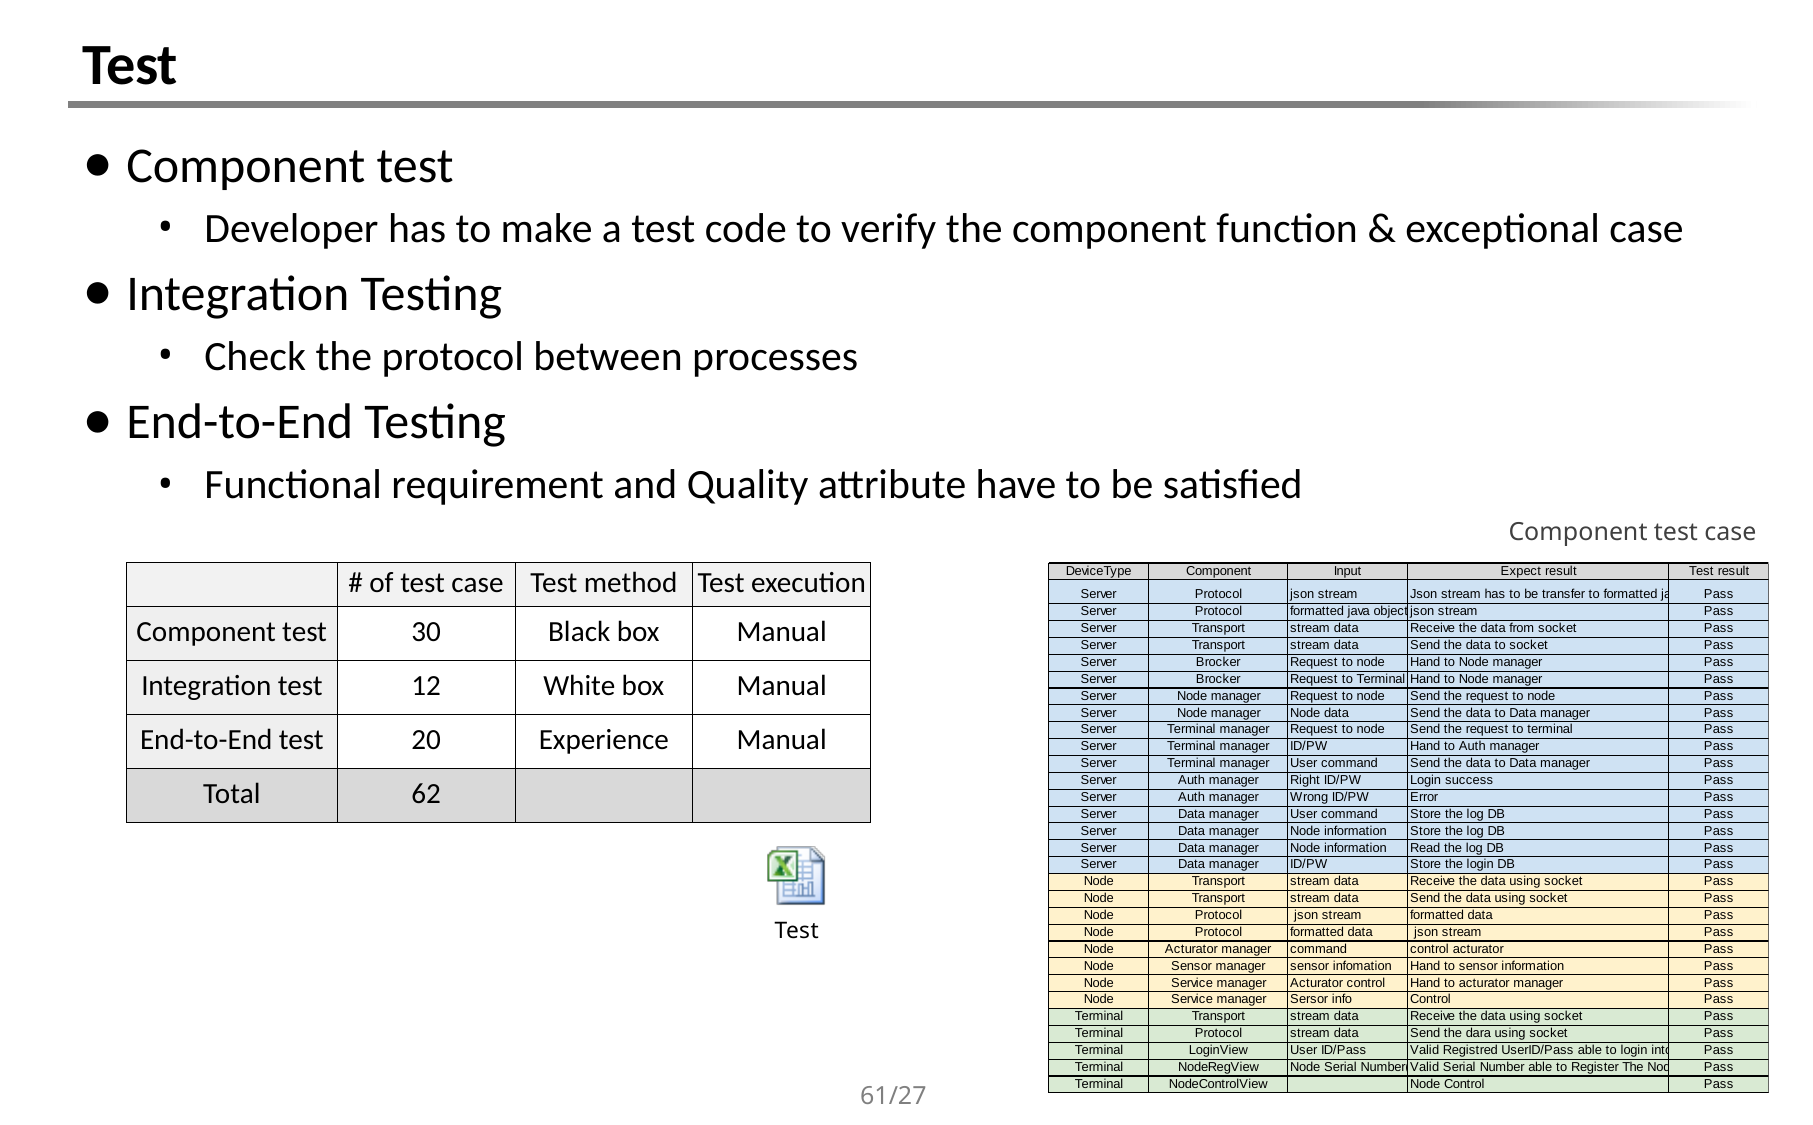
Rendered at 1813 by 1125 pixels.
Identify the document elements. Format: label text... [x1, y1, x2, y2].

table_cell Manual [693, 715, 870, 768]
table_cell Black box [516, 607, 692, 660]
table_cell 12 [338, 661, 515, 714]
table_cell [516, 769, 692, 822]
table_cell White box [516, 661, 692, 714]
table_header Test method [516, 563, 692, 606]
table_cell Manual [693, 661, 870, 714]
table_cell 62 [338, 769, 515, 822]
title Test [67, 20, 1757, 101]
table_header # of test case [338, 563, 515, 606]
slide_number 61/27 [811, 1078, 975, 1115]
table_cell [693, 769, 870, 822]
table_cell End-to-End test [127, 715, 337, 768]
table_cell Experience [516, 715, 692, 768]
table_cell 20 [338, 715, 515, 768]
table_cell Manual [693, 607, 870, 660]
list Component test Developer has to make a test code to verify the component function & exceptional case Integration Testing Check the protocol between processes End-to-End Testing Functional requirement and Quality attribute have to be satisfied [67, 124, 1757, 1072]
picture [1047, 562, 1770, 1094]
text_box Component test case [1495, 499, 1771, 562]
table_cell 30 [338, 607, 515, 660]
table_cell Component test [127, 607, 337, 660]
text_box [705, 845, 888, 1000]
table_header Test execution [693, 563, 870, 606]
table_cell Total [127, 769, 337, 822]
table_cell Integration test [127, 661, 337, 714]
table_header [127, 563, 337, 606]
